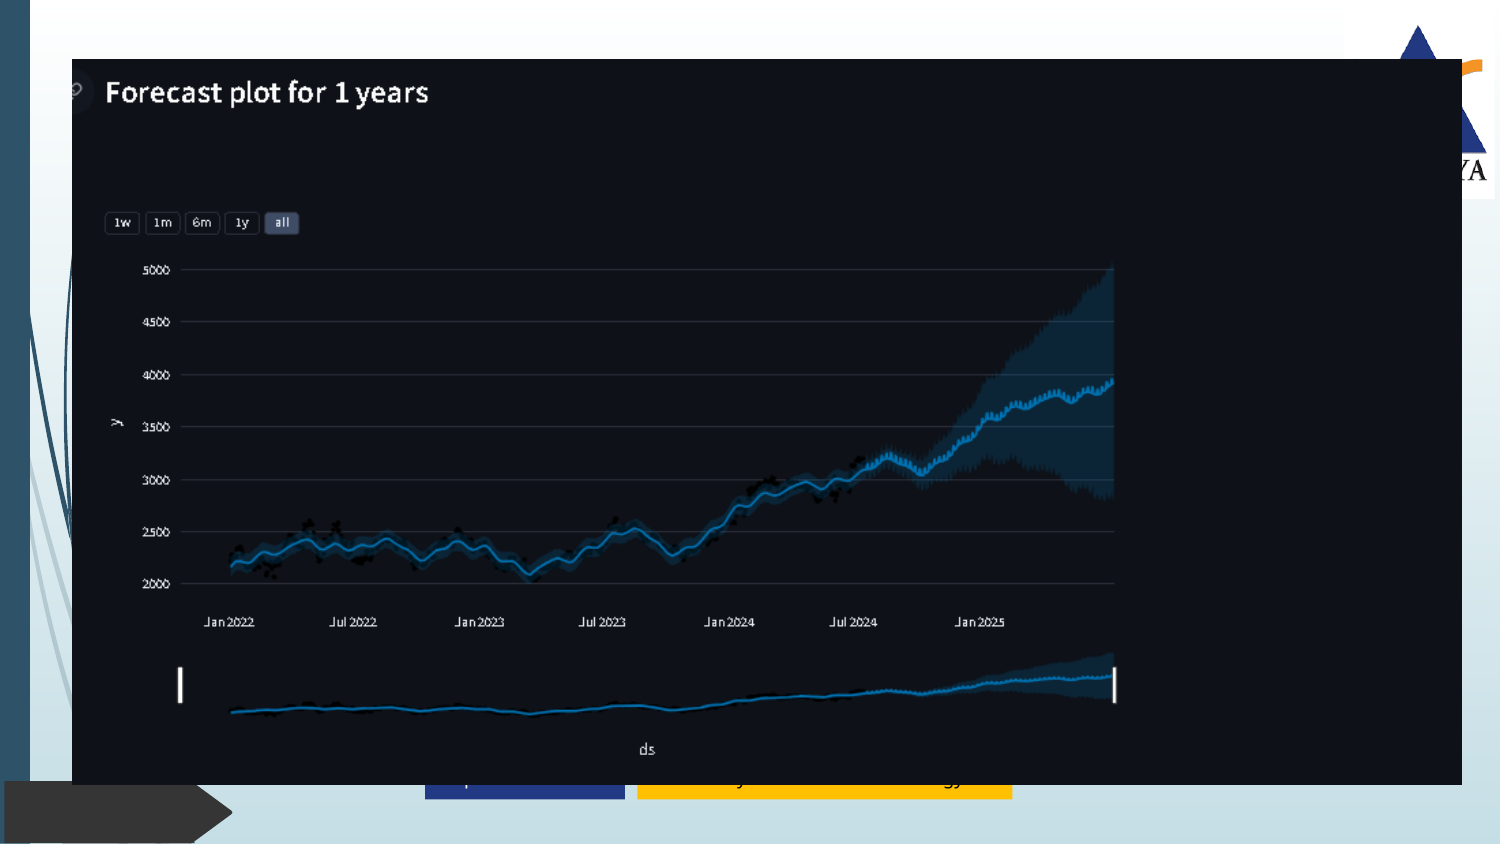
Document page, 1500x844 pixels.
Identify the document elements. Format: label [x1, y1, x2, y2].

picture [71, 5, 1495, 785]
